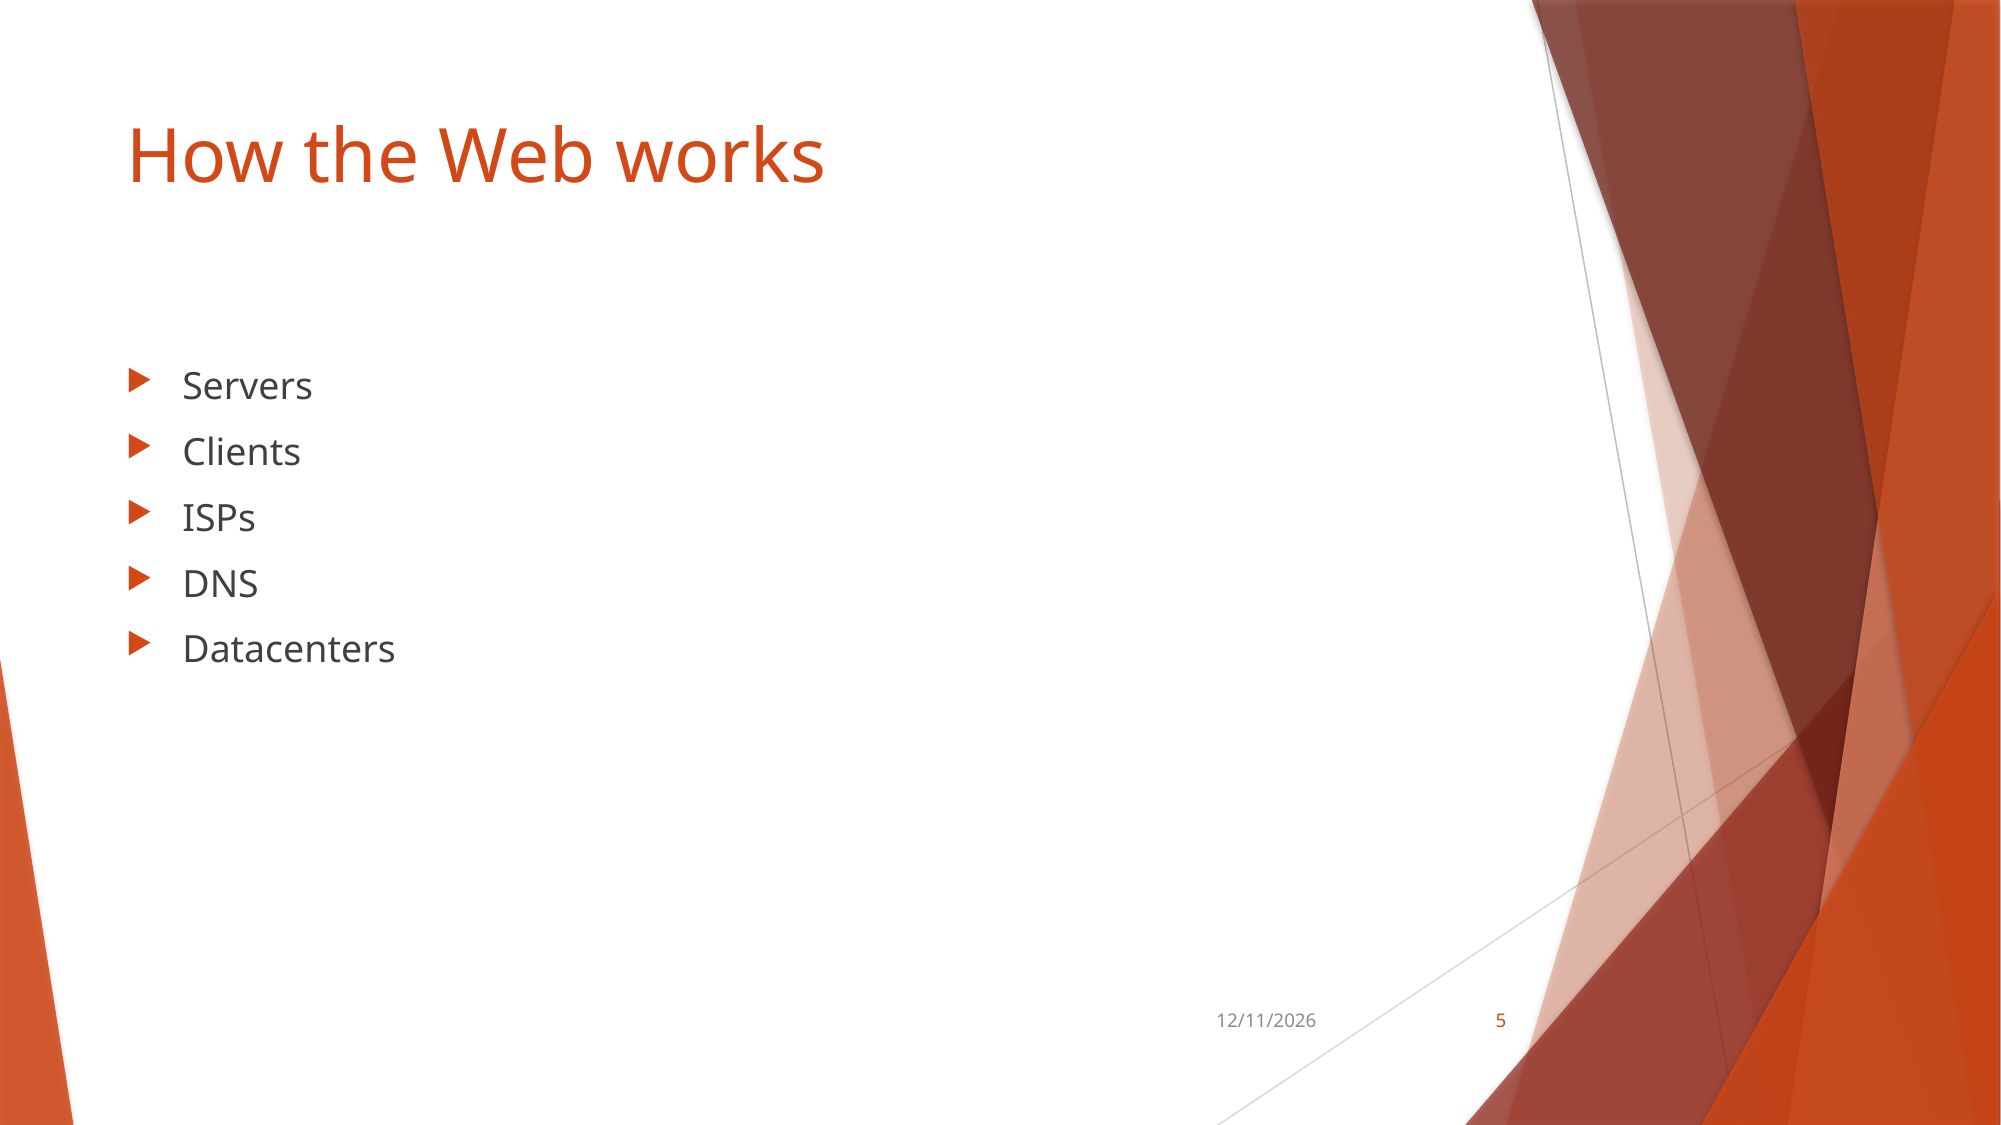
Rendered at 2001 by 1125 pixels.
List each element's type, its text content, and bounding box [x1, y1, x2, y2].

list Servers Clients ISPs DNS Datacenters [111, 354, 1522, 992]
title How the Web works [111, 99, 1522, 317]
slide_number 5 [1409, 991, 1522, 1051]
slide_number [1181, 991, 1332, 1051]
